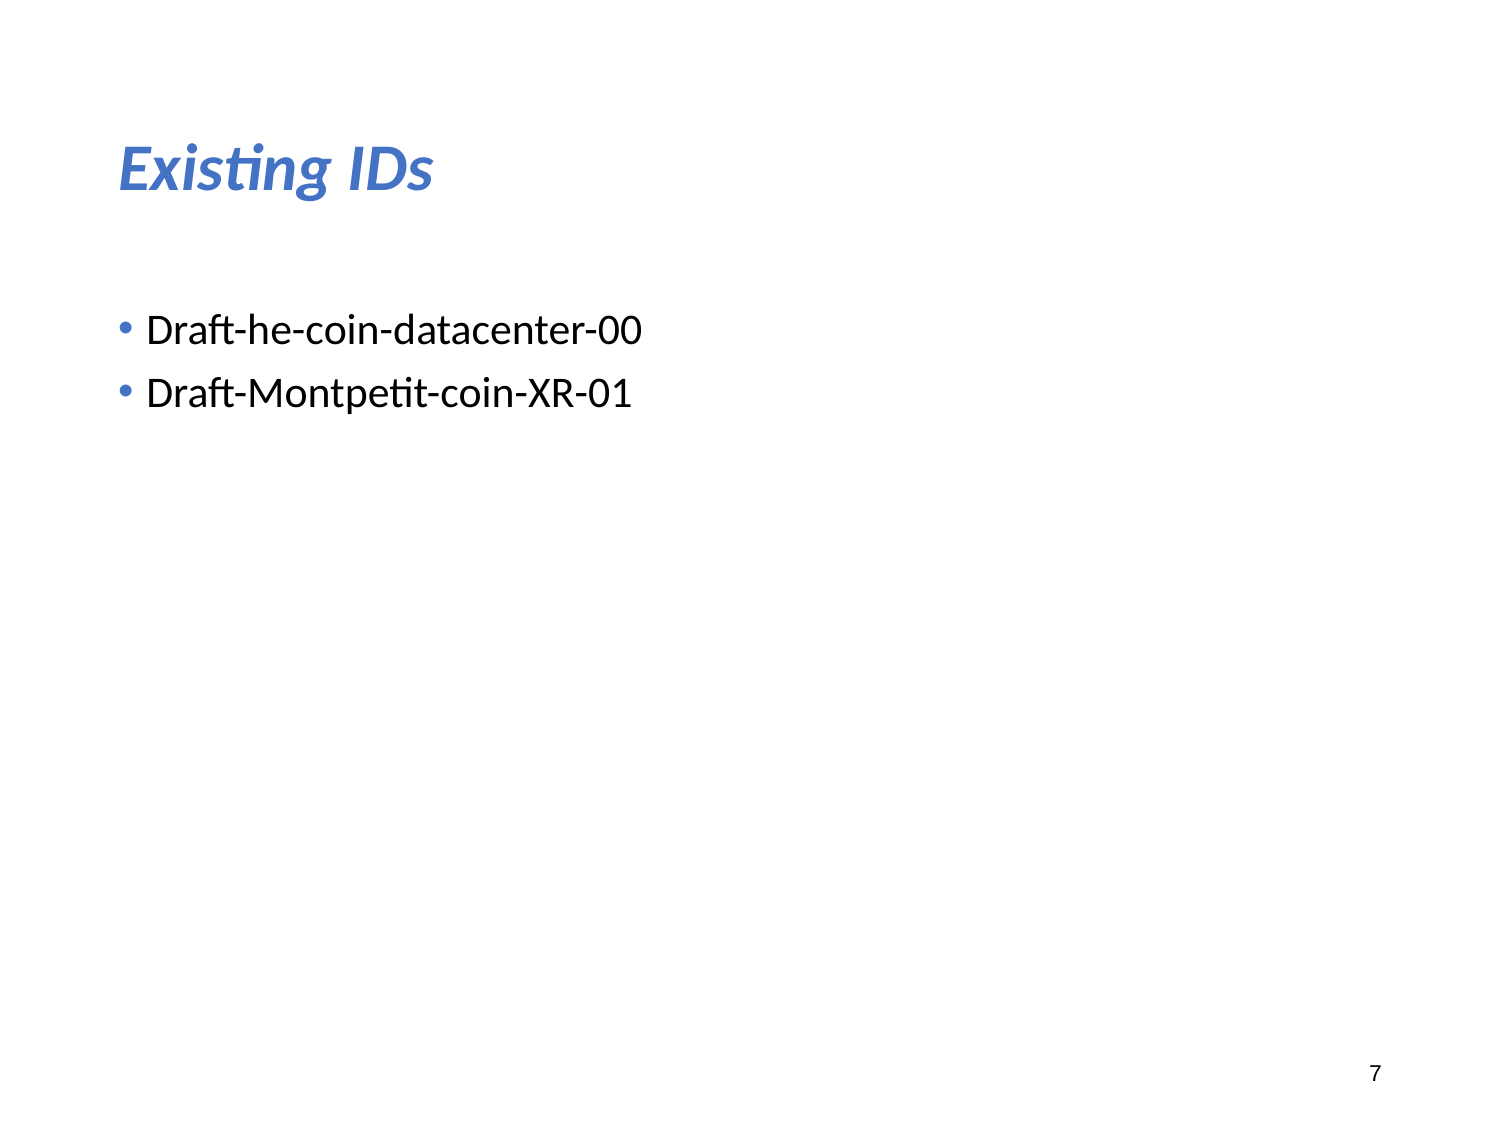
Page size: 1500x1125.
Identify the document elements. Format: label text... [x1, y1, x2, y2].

list Draft-he-coin-datacenter-00 Draft-Montpetit-coin-XR-01 [103, 299, 1397, 1014]
title Existing IDs [103, 59, 1397, 278]
slide_number 7 [1059, 1042, 1397, 1103]
